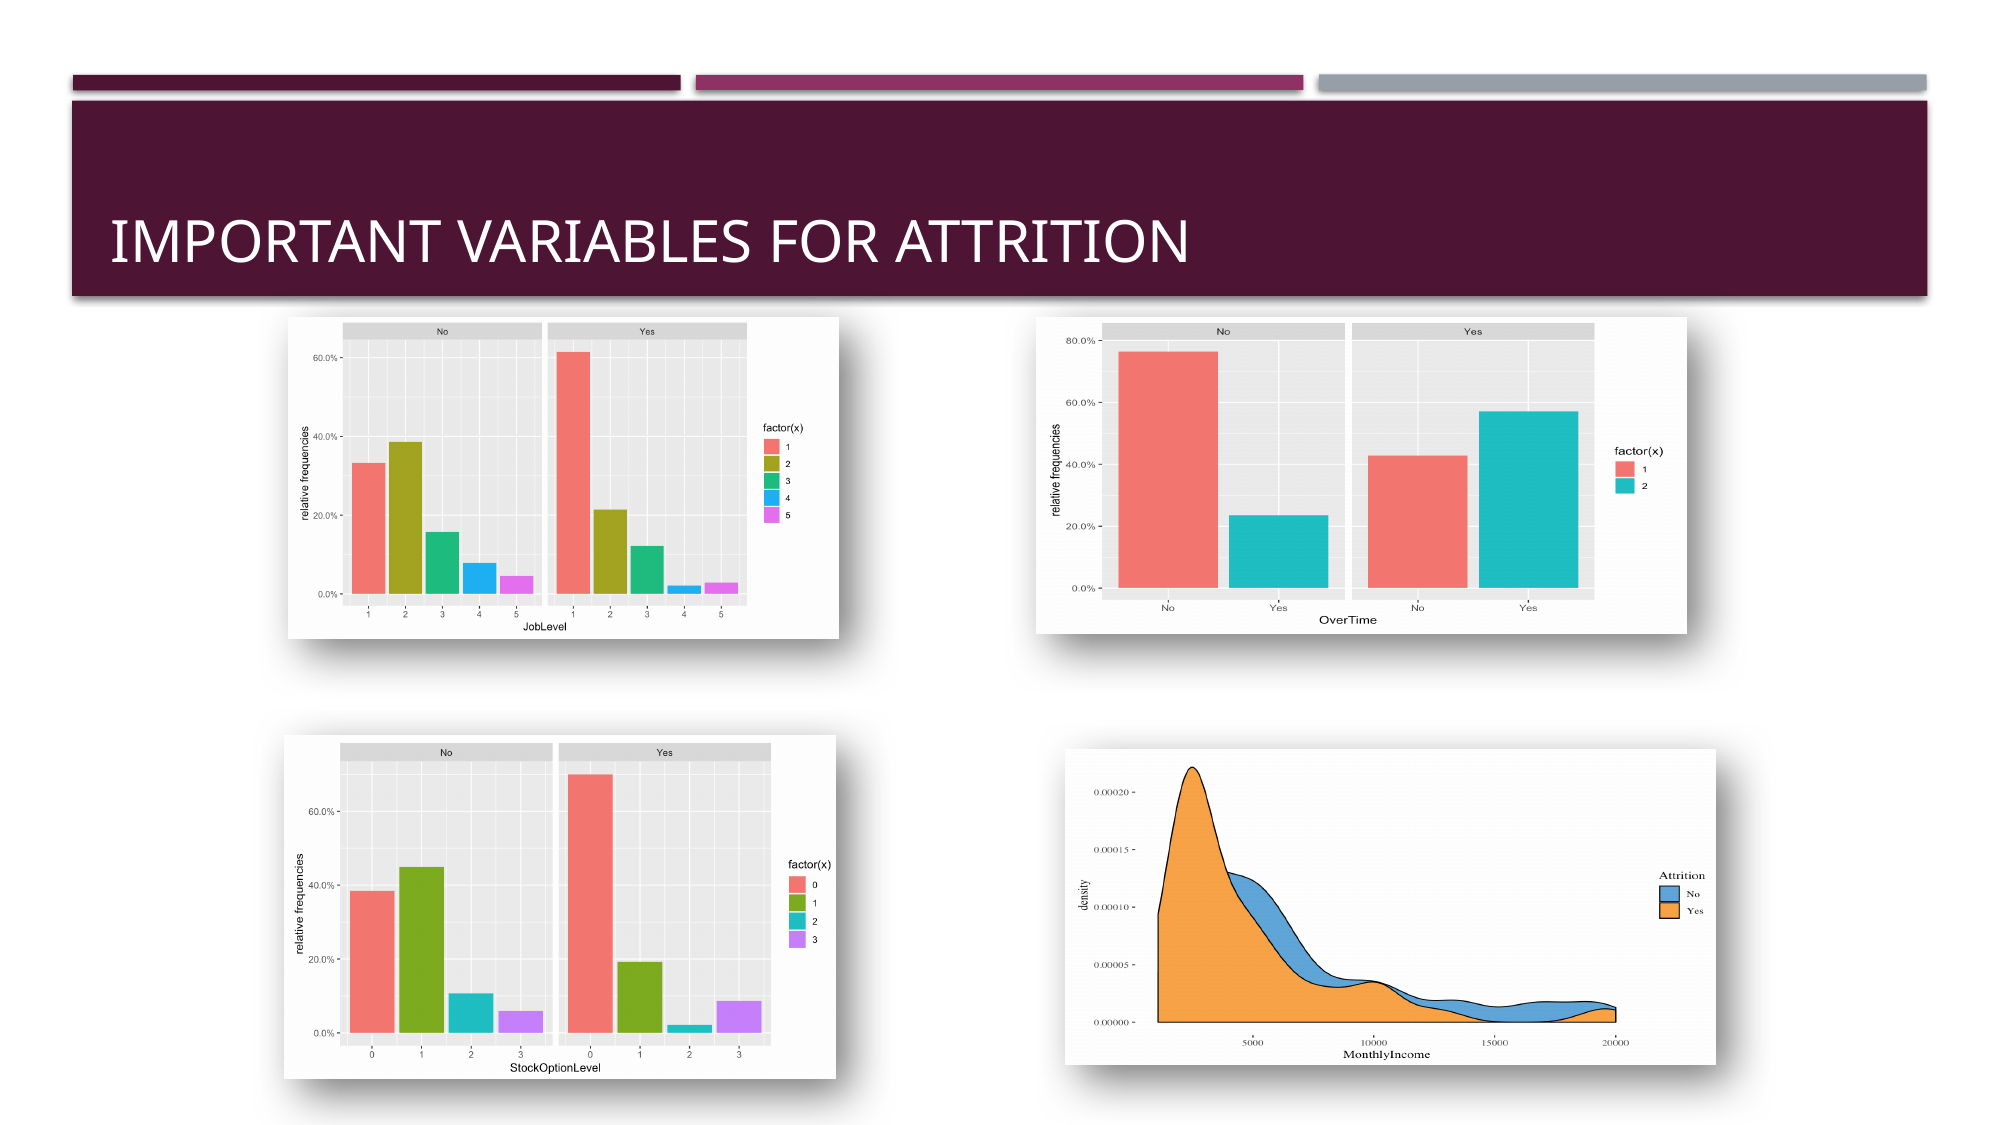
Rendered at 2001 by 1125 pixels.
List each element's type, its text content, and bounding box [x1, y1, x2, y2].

picture [1064, 749, 1717, 1065]
picture [287, 316, 839, 640]
picture [283, 735, 837, 1079]
title Important Variables for Attrition [95, 115, 1905, 282]
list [1035, 316, 1688, 634]
